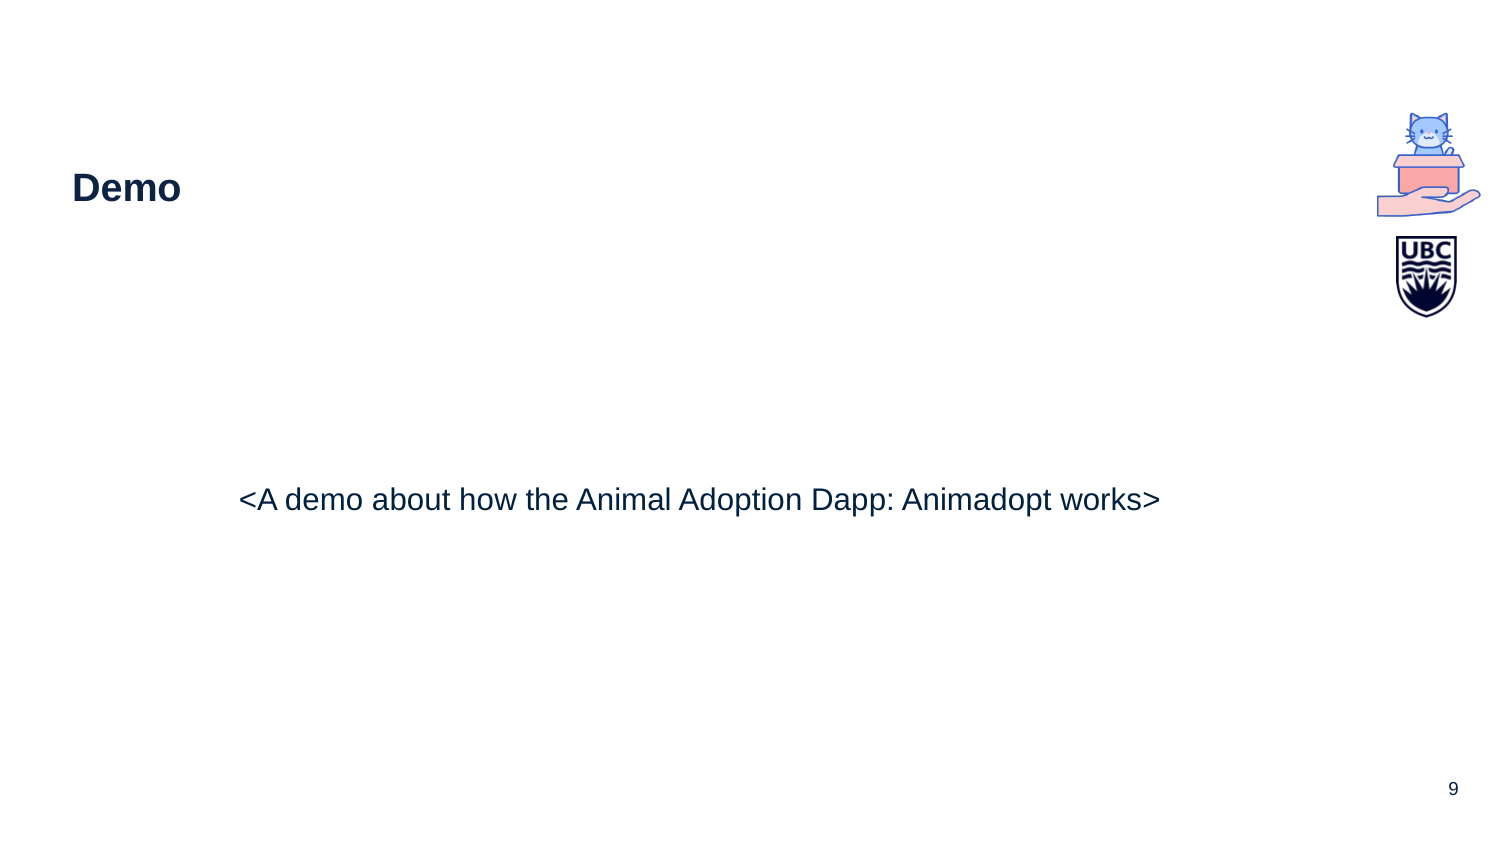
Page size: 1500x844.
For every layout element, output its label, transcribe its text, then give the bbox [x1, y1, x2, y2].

picture [1374, 110, 1483, 219]
list <A demo about how the Animal Adoption Dapp: Animadopt works> [71, 241, 1329, 793]
picture [1396, 236, 1457, 318]
list Demo [71, 132, 1329, 235]
